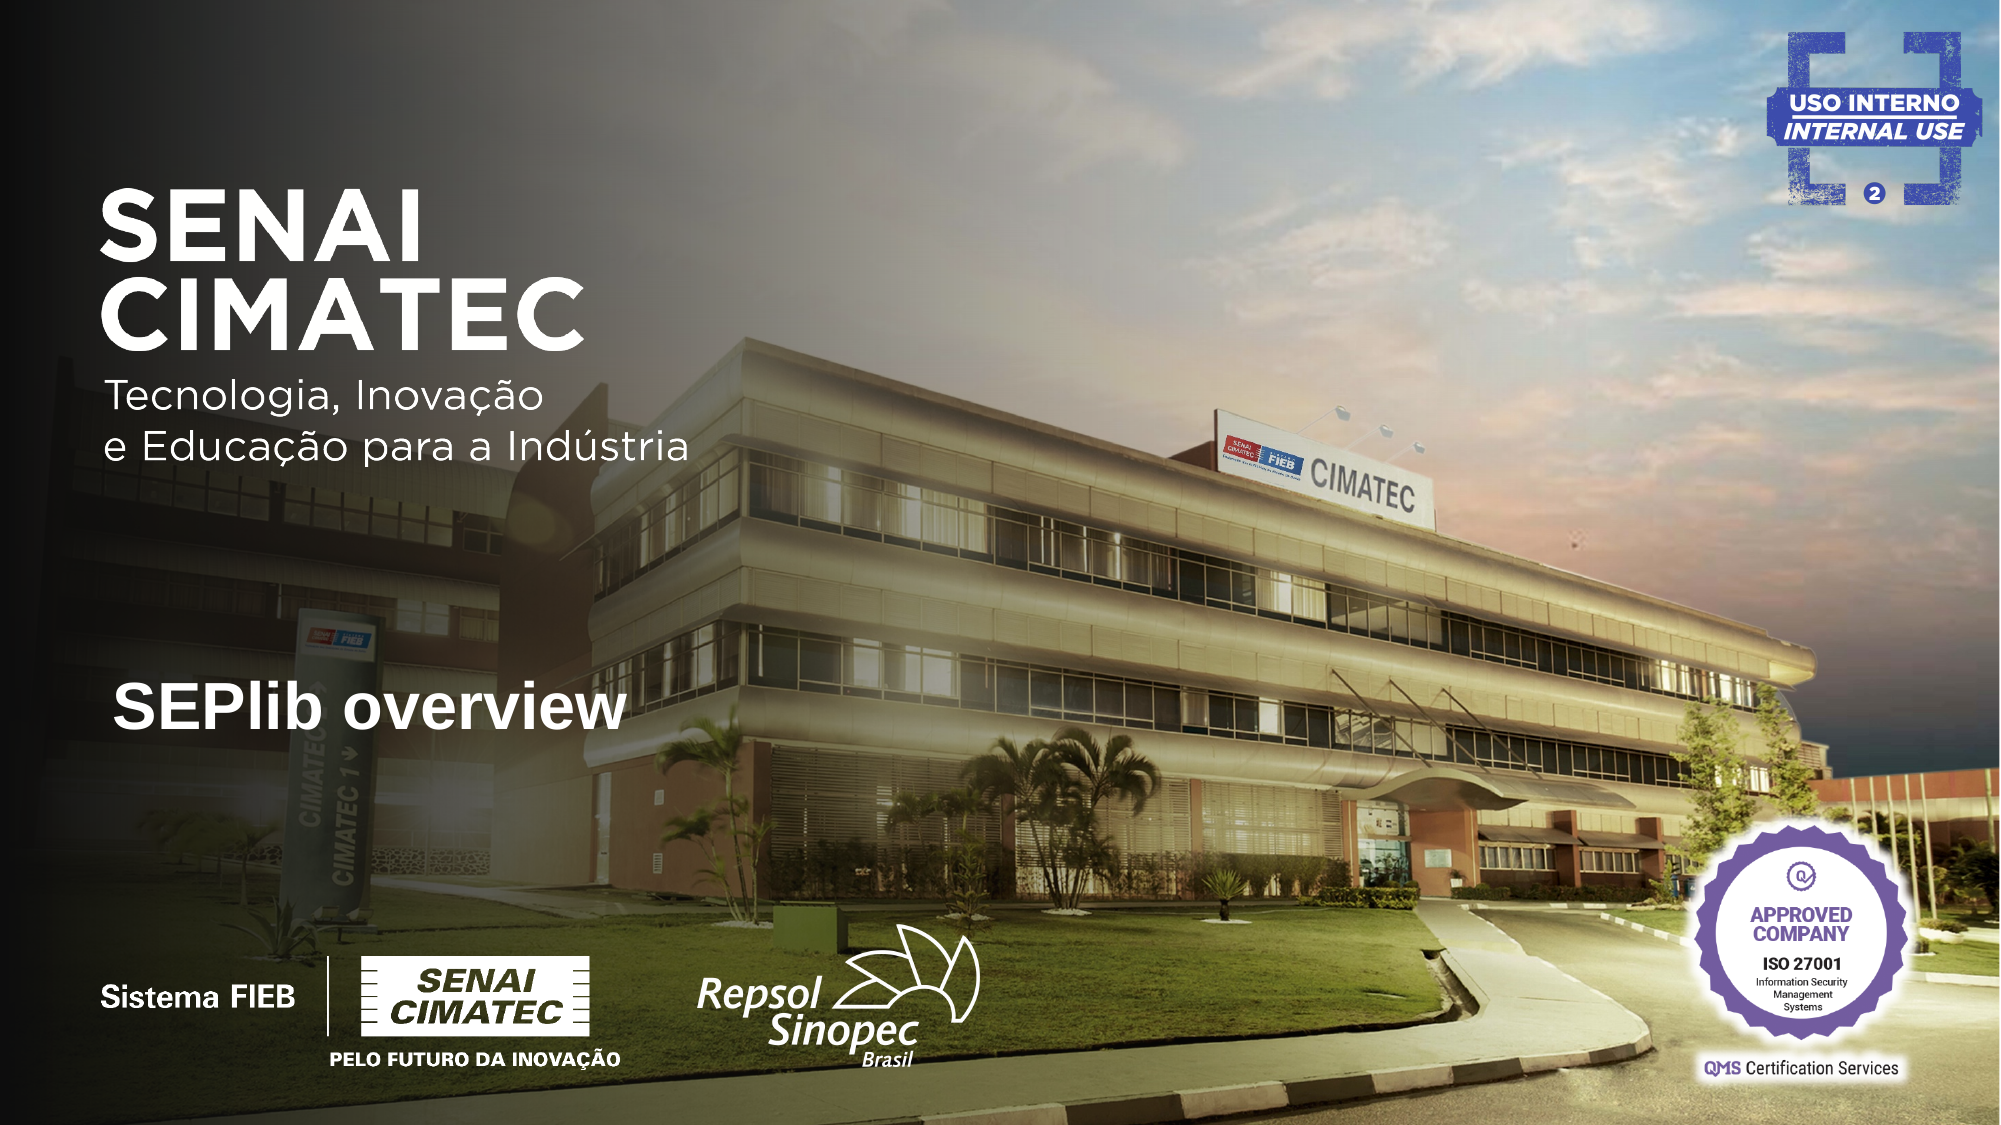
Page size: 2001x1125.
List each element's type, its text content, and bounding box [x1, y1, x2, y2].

picture [96, 0, 2000, 1125]
text_box SEPlib overview [112, 661, 1594, 745]
